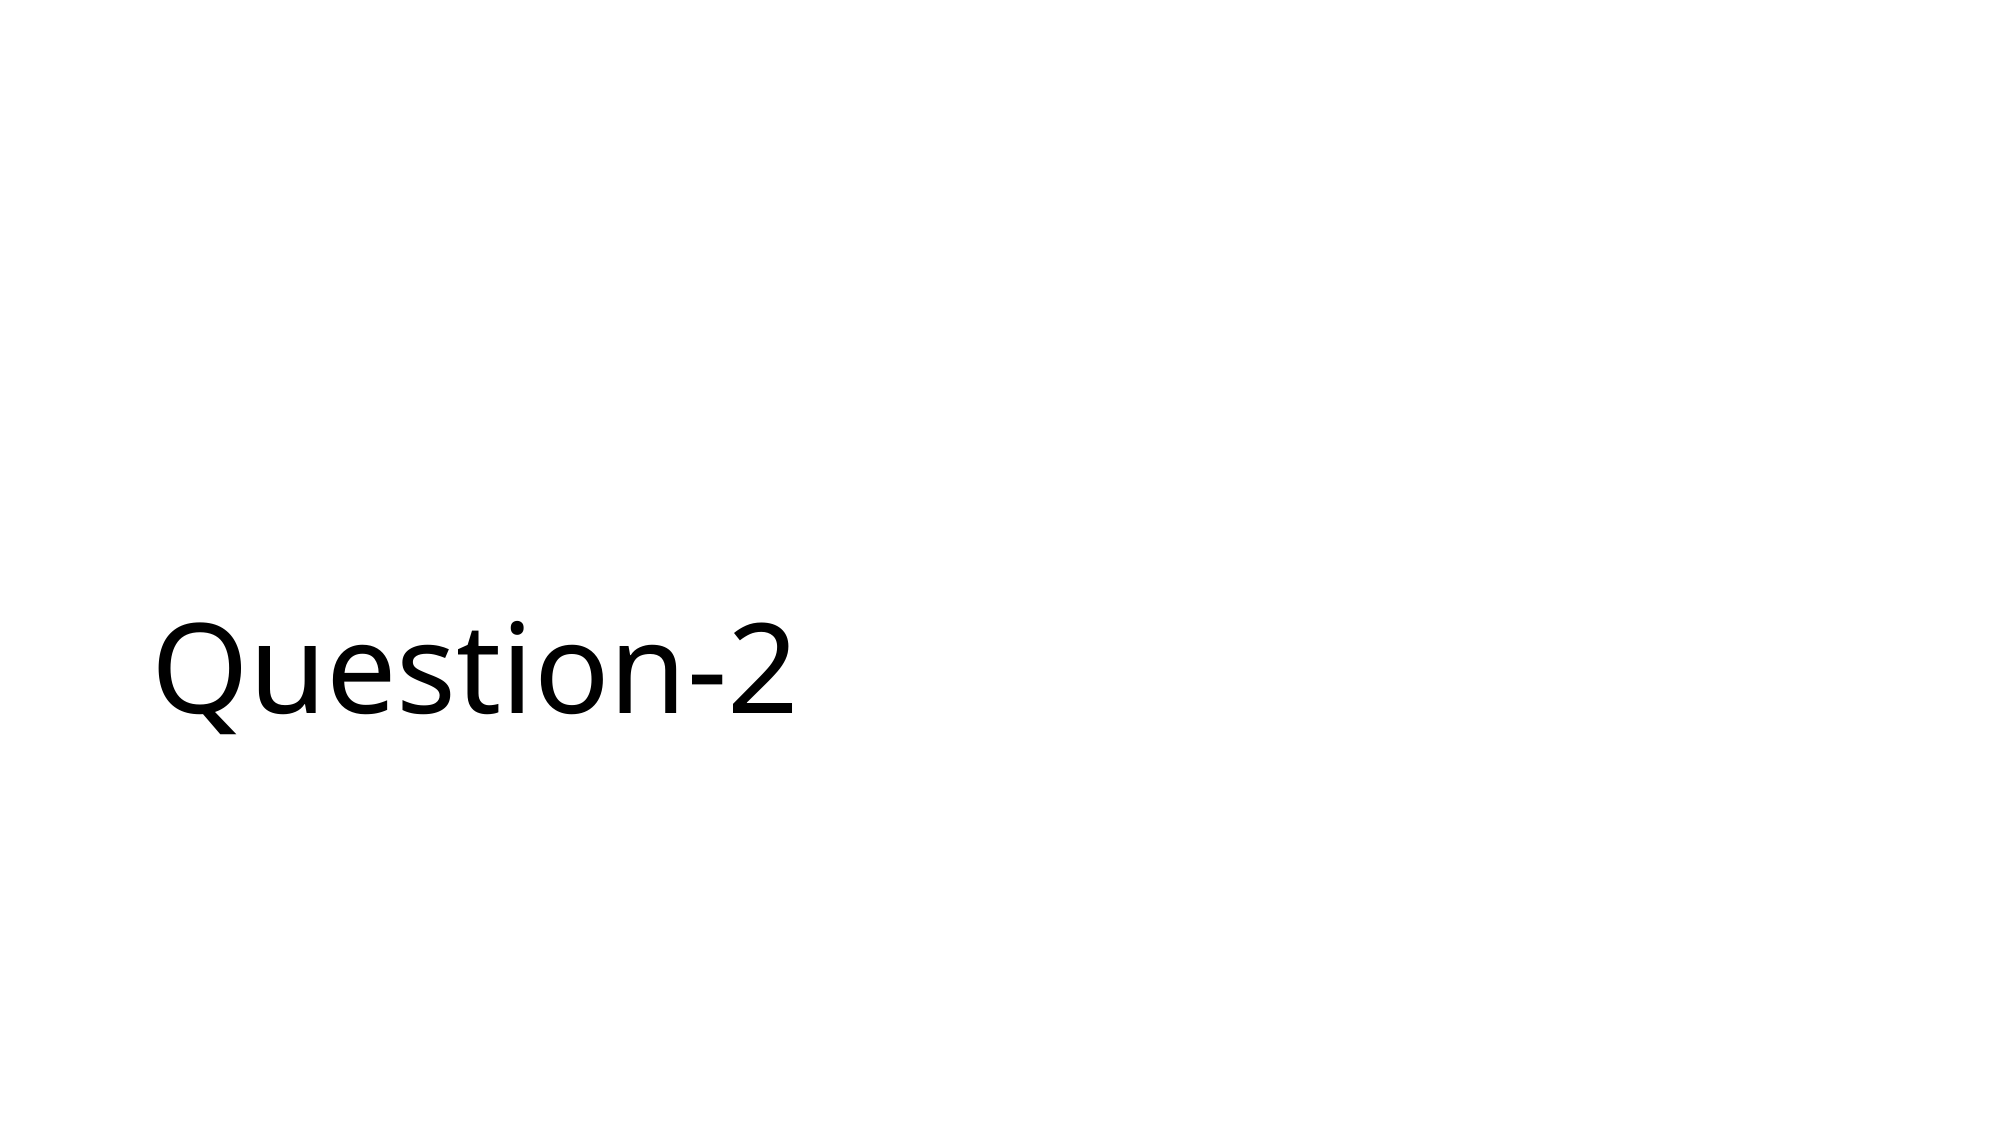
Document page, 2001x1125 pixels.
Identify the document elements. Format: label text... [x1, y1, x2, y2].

title Question-2 [136, 280, 1862, 749]
